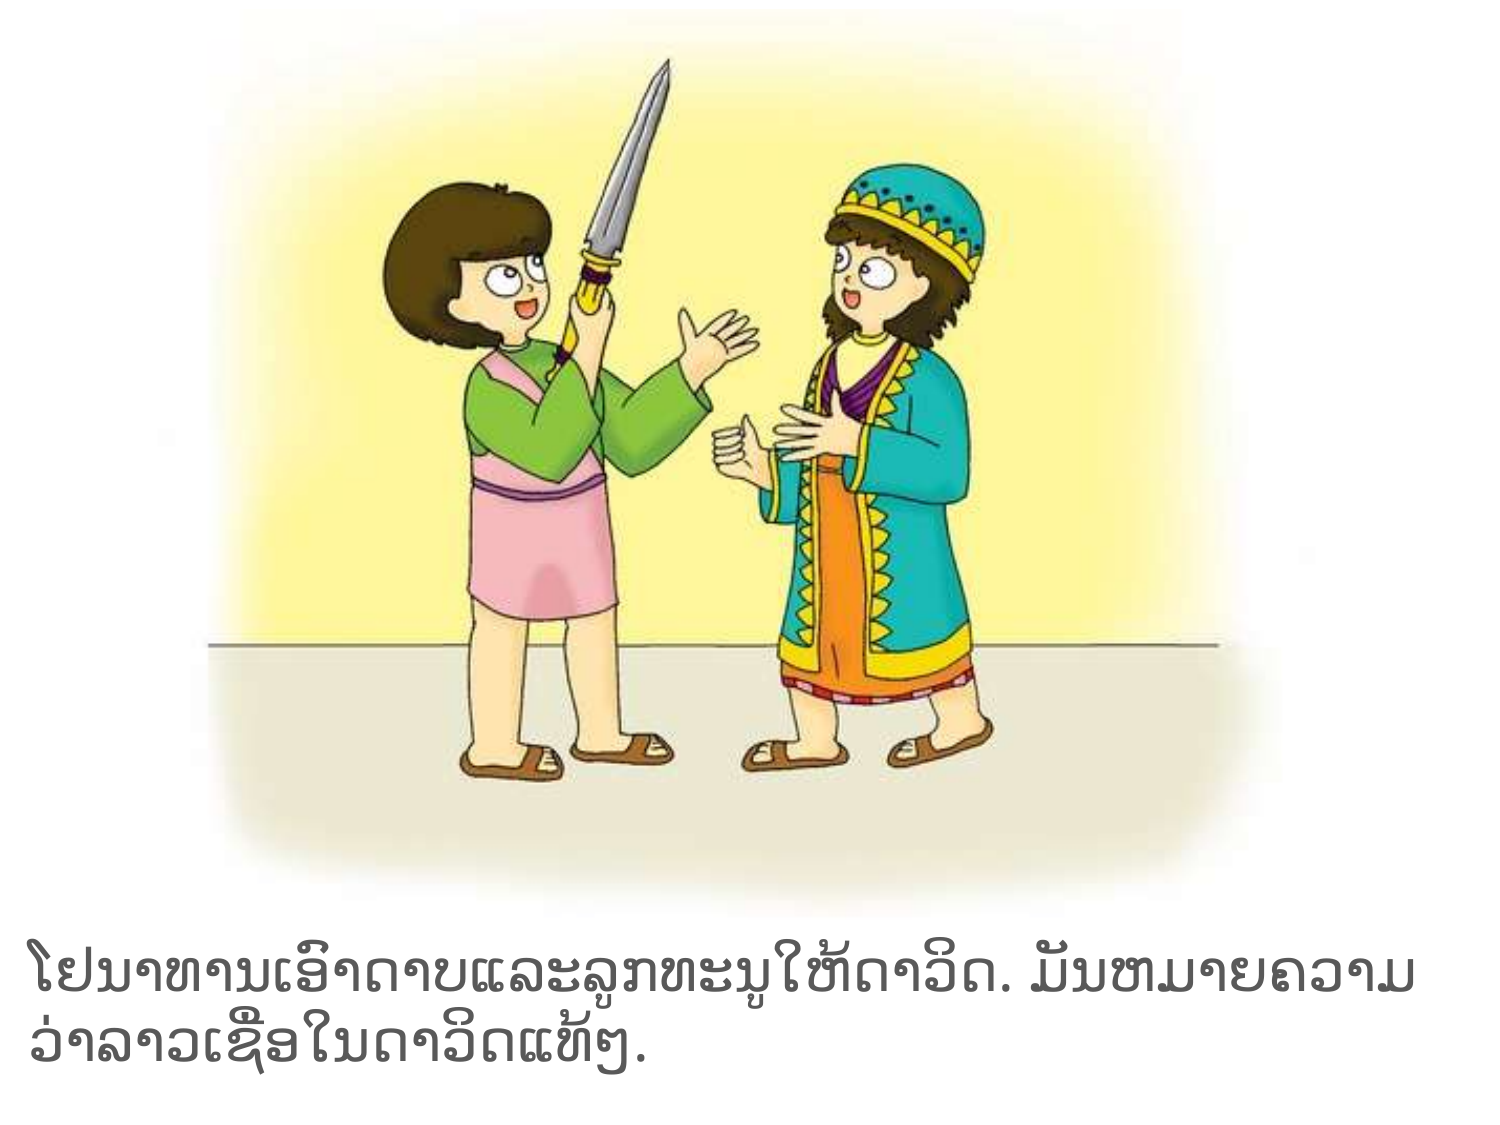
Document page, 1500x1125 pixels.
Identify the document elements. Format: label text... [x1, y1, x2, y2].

picture [41, 8, 1405, 929]
text_box ໂຢນາທານ​ເອົາ​ດາບ​ແລະ​ລູກທະນູ​ໃຫ້​ດາວິດ. ມັນຫມາຍຄວາມວ່າລາວເຊື່ອໃນດາວິດແທ້ໆ. [13, 925, 1500, 1081]
